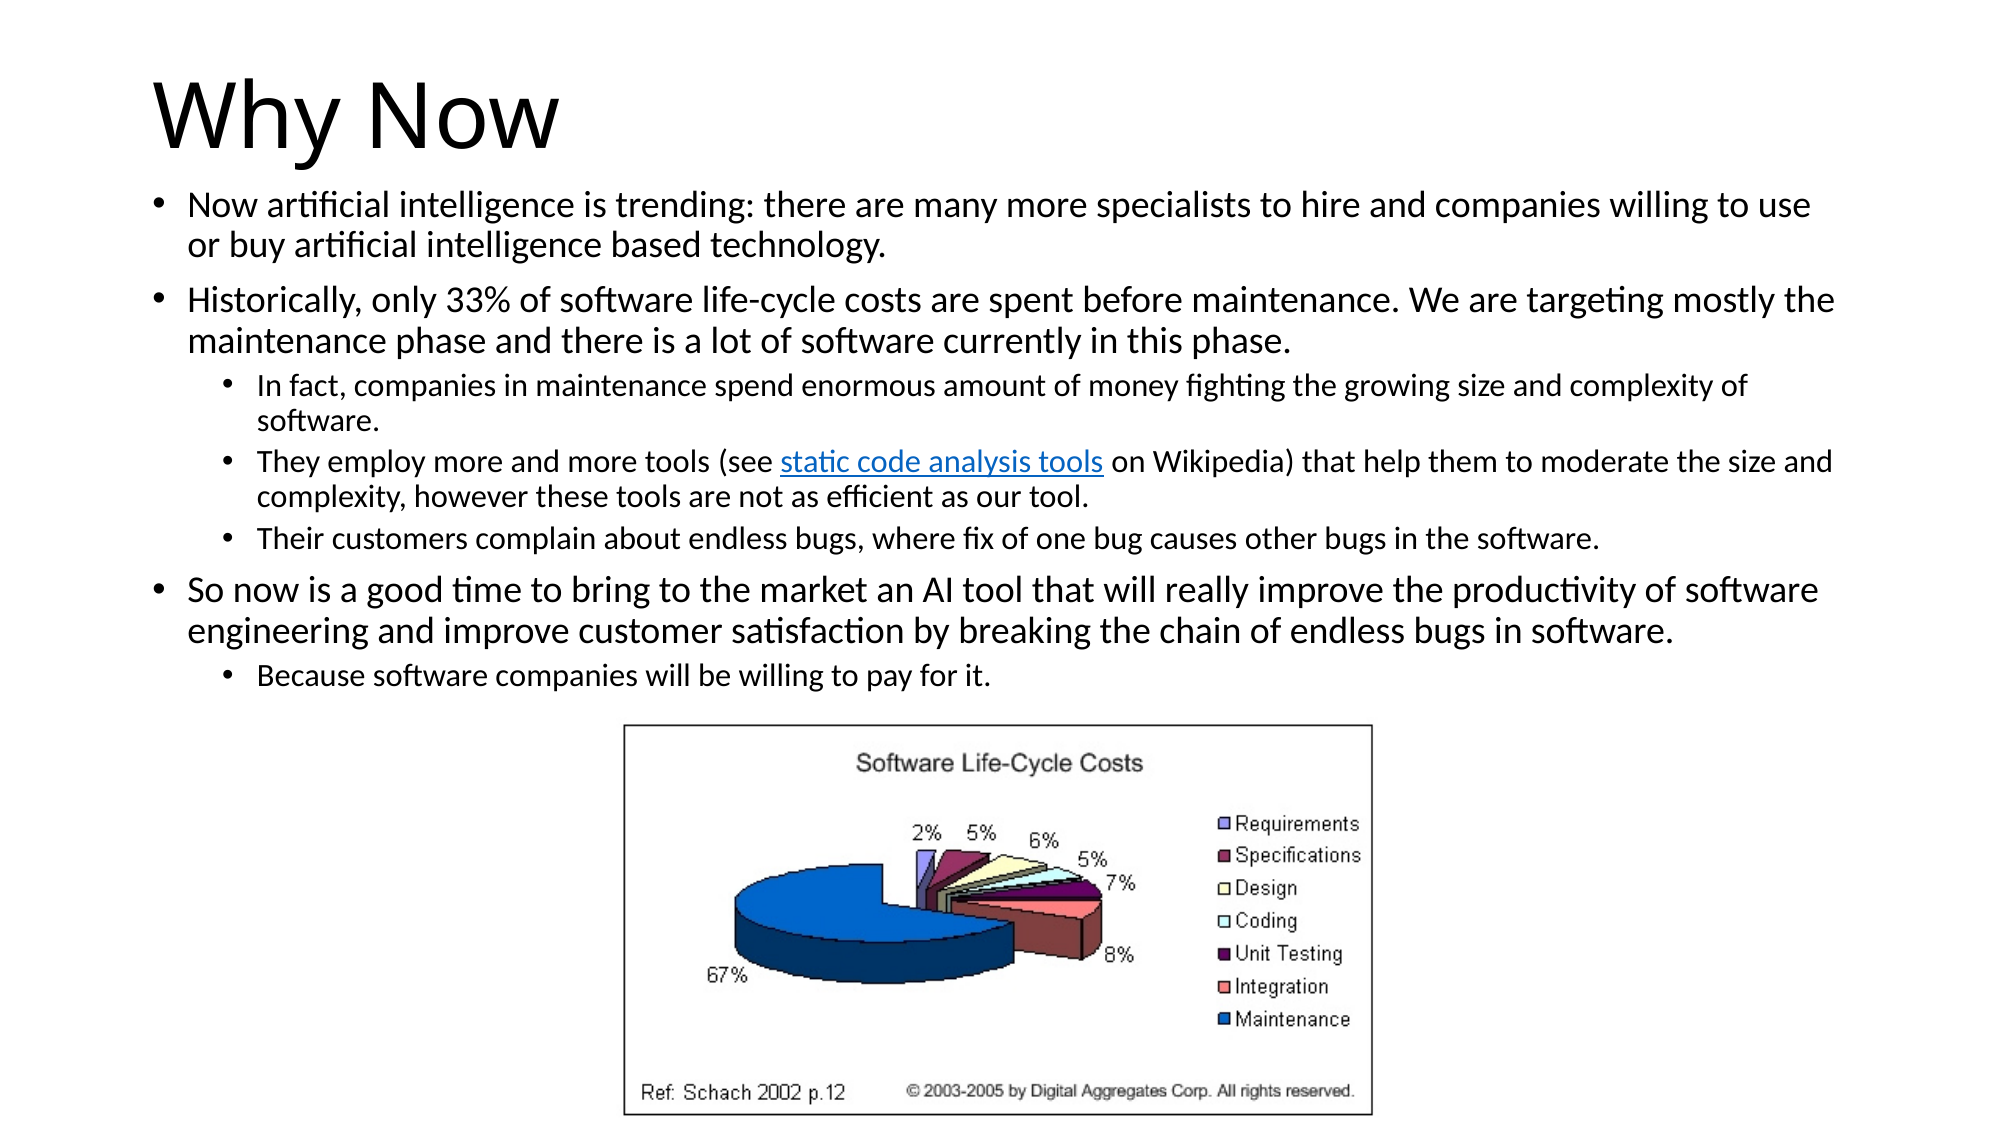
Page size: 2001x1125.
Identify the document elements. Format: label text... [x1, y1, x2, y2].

list Now artificial intelligence is trending: there are many more specialists to hire and companies willing to use or buy artificial intelligence based technology. Historically, only 33% of software life-cycle costs are spent before maintenance. We are targeting mostly the maintenance phase and there is a lot of software currently in this phase. In fact, companies in maintenance spend enormous amount of money fighting the growing size and complexity of software. They employ more and more tools (see static code analysis tools on Wikipedia) that help them to moderate the size and complexity, however these tools are not as efficient as our tool. Their customers complain about endless bugs, where fix of one bug causes other bugs in the software. So now is a good time to bring to the market an AI tool that will really improve the productivity of software engineering and improve customer satisfaction by breaking the chain of endless bugs in software. Because software companies will be willing to pay for it. [137, 176, 1863, 718]
picture [616, 717, 1384, 1125]
title Why Now [137, 59, 1863, 176]
